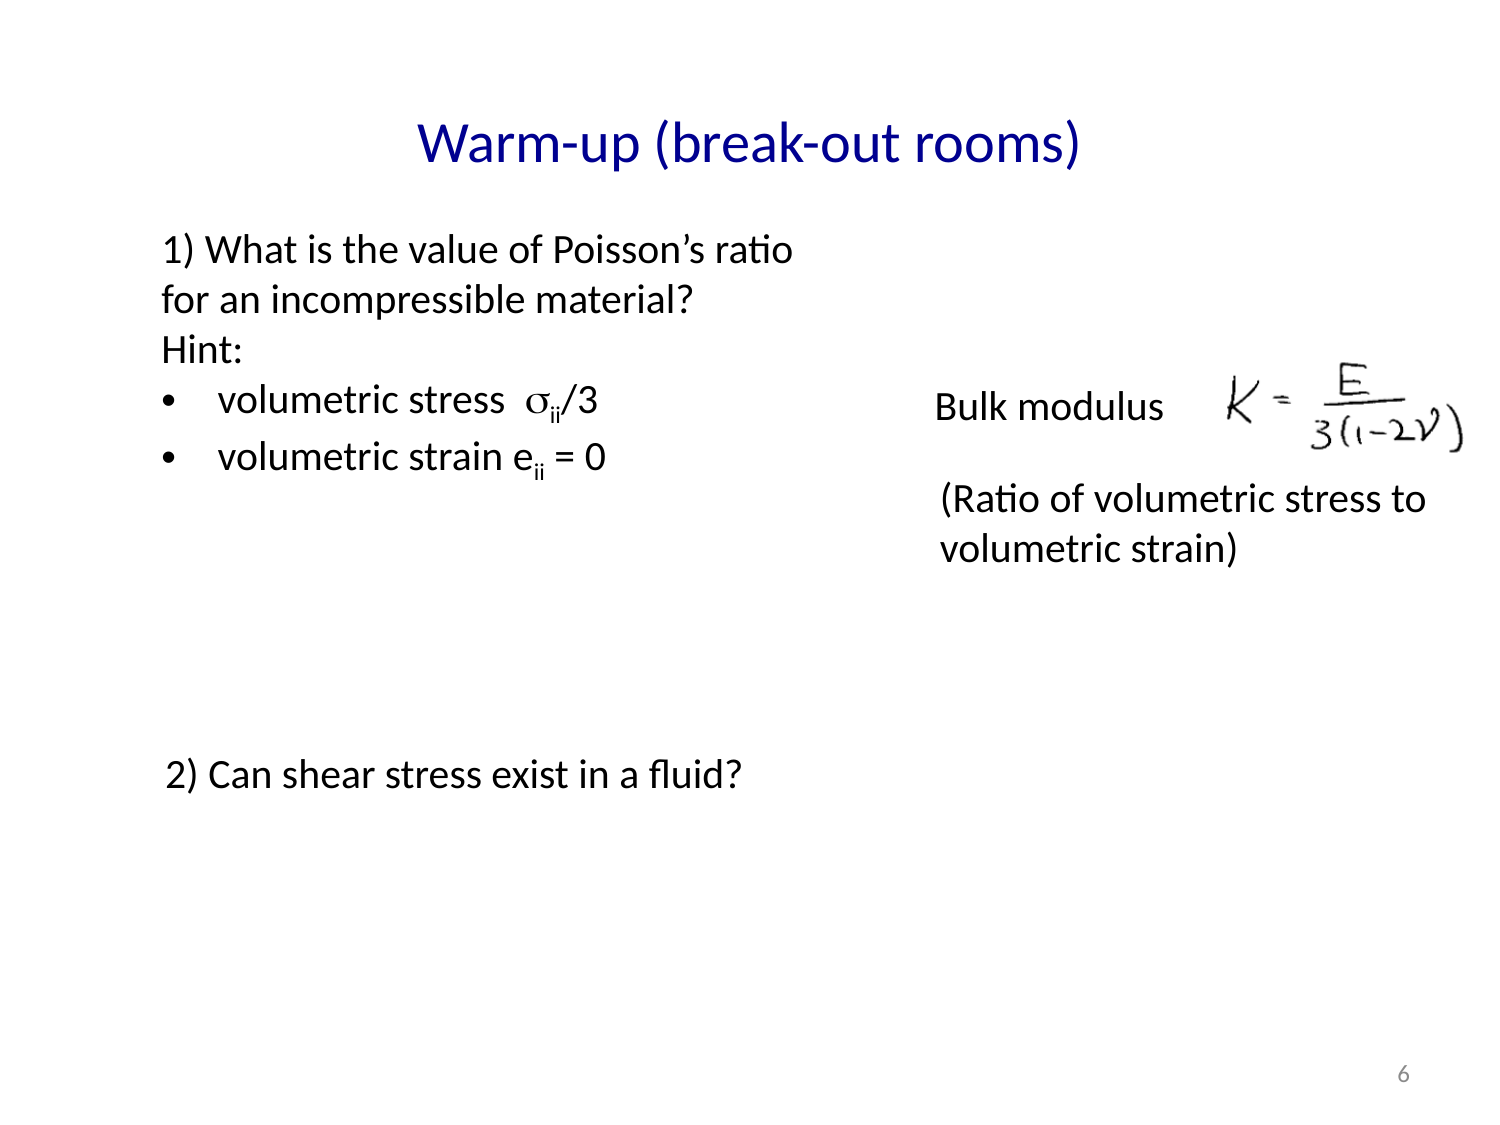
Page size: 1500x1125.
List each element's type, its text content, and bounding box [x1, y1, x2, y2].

text_box 2) Can shear stress exist in a fluid? [150, 739, 759, 805]
slide_number 6 [1074, 1042, 1425, 1103]
title Warm-up (break-out rooms) [75, 45, 1425, 233]
text_box 1) What is the value of Poisson’s ratio for an incompressible material? Hint: volumetric stress sii/3 volumetric strain eii = 0 [146, 213, 842, 493]
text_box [913, 349, 1474, 580]
